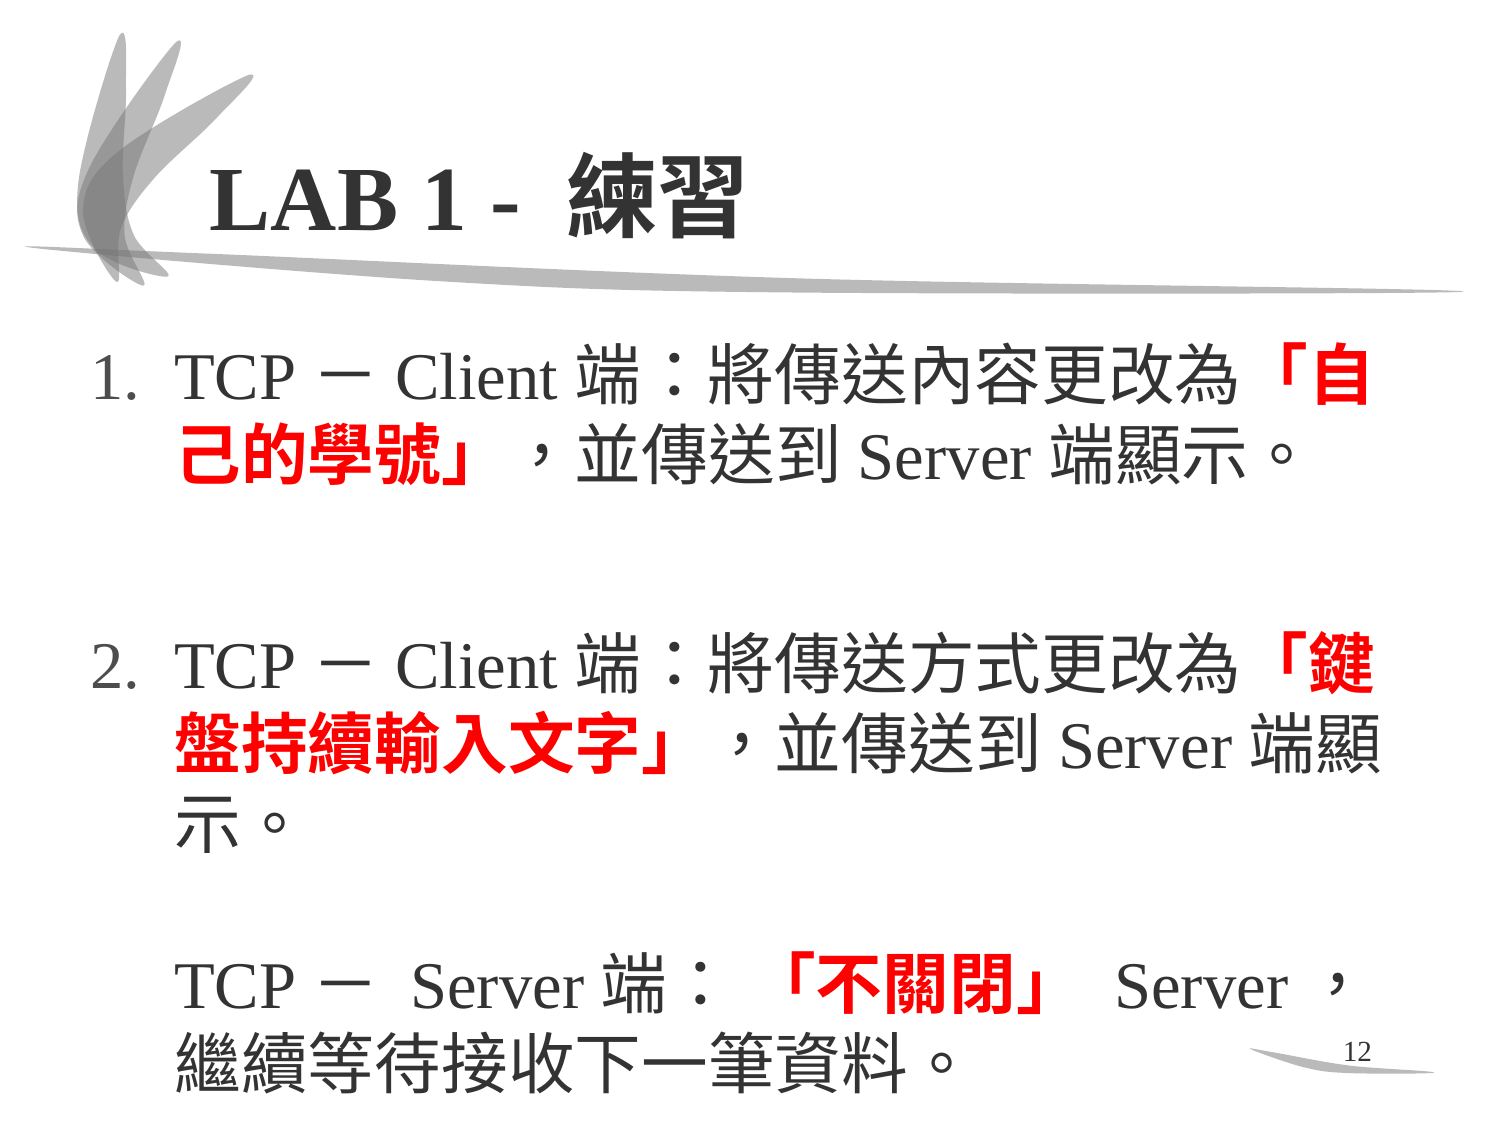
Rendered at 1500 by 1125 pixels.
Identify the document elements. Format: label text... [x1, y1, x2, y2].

list TCP－Client端：將傳送內容更改為「自己的學號」，並傳送到Server端顯示。 TCP－Client端：將傳送方式更改為「鍵盤持續輸入文字」，並傳送到Server端顯示。 TCP－ Server端： 「不關閉」 Server，繼續等待接收下一筆資料。 [75, 324, 1425, 1000]
slide_number 12 [1074, 1025, 1388, 1100]
title LAB 1 - 練習 [194, 99, 1388, 288]
